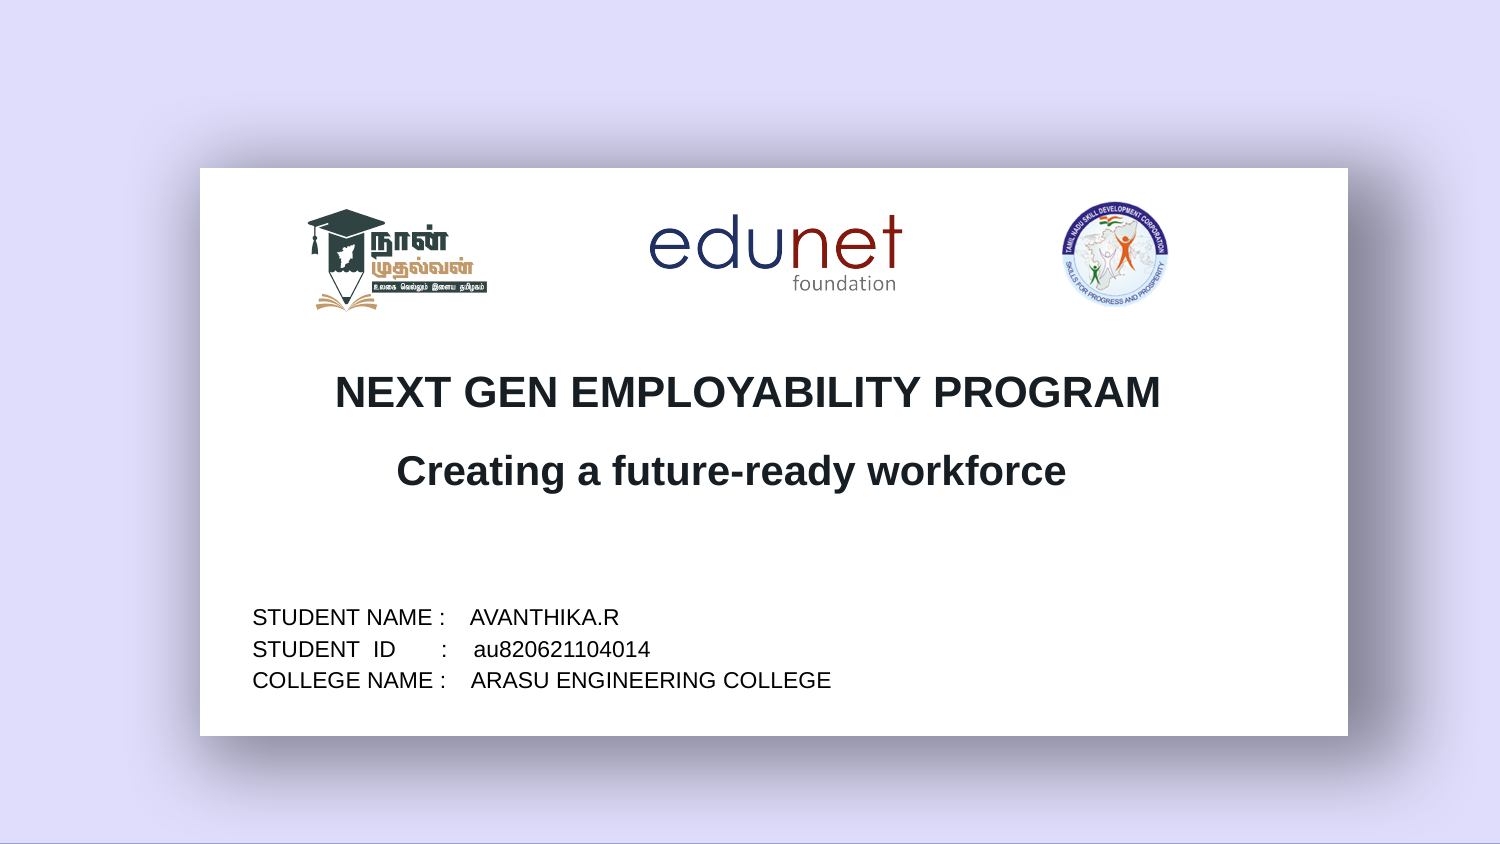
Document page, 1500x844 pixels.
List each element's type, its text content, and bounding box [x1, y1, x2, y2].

text_box NEXT GEN EMPLOYABILITY PROGRAM [301, 356, 1248, 425]
picture [300, 204, 490, 315]
text_box [0, 0, 1500, 844]
picture [644, 210, 905, 296]
text_box STUDENT NAME : AVANTHIKA.R STUDENT ID : au820621104014 COLLEGE NAME : ARASU ENGINEERING COLLEGE [237, 595, 881, 764]
picture [1059, 198, 1170, 309]
text_box Creating a future-ready workforce [381, 436, 1112, 502]
text_box [200, 168, 1348, 736]
